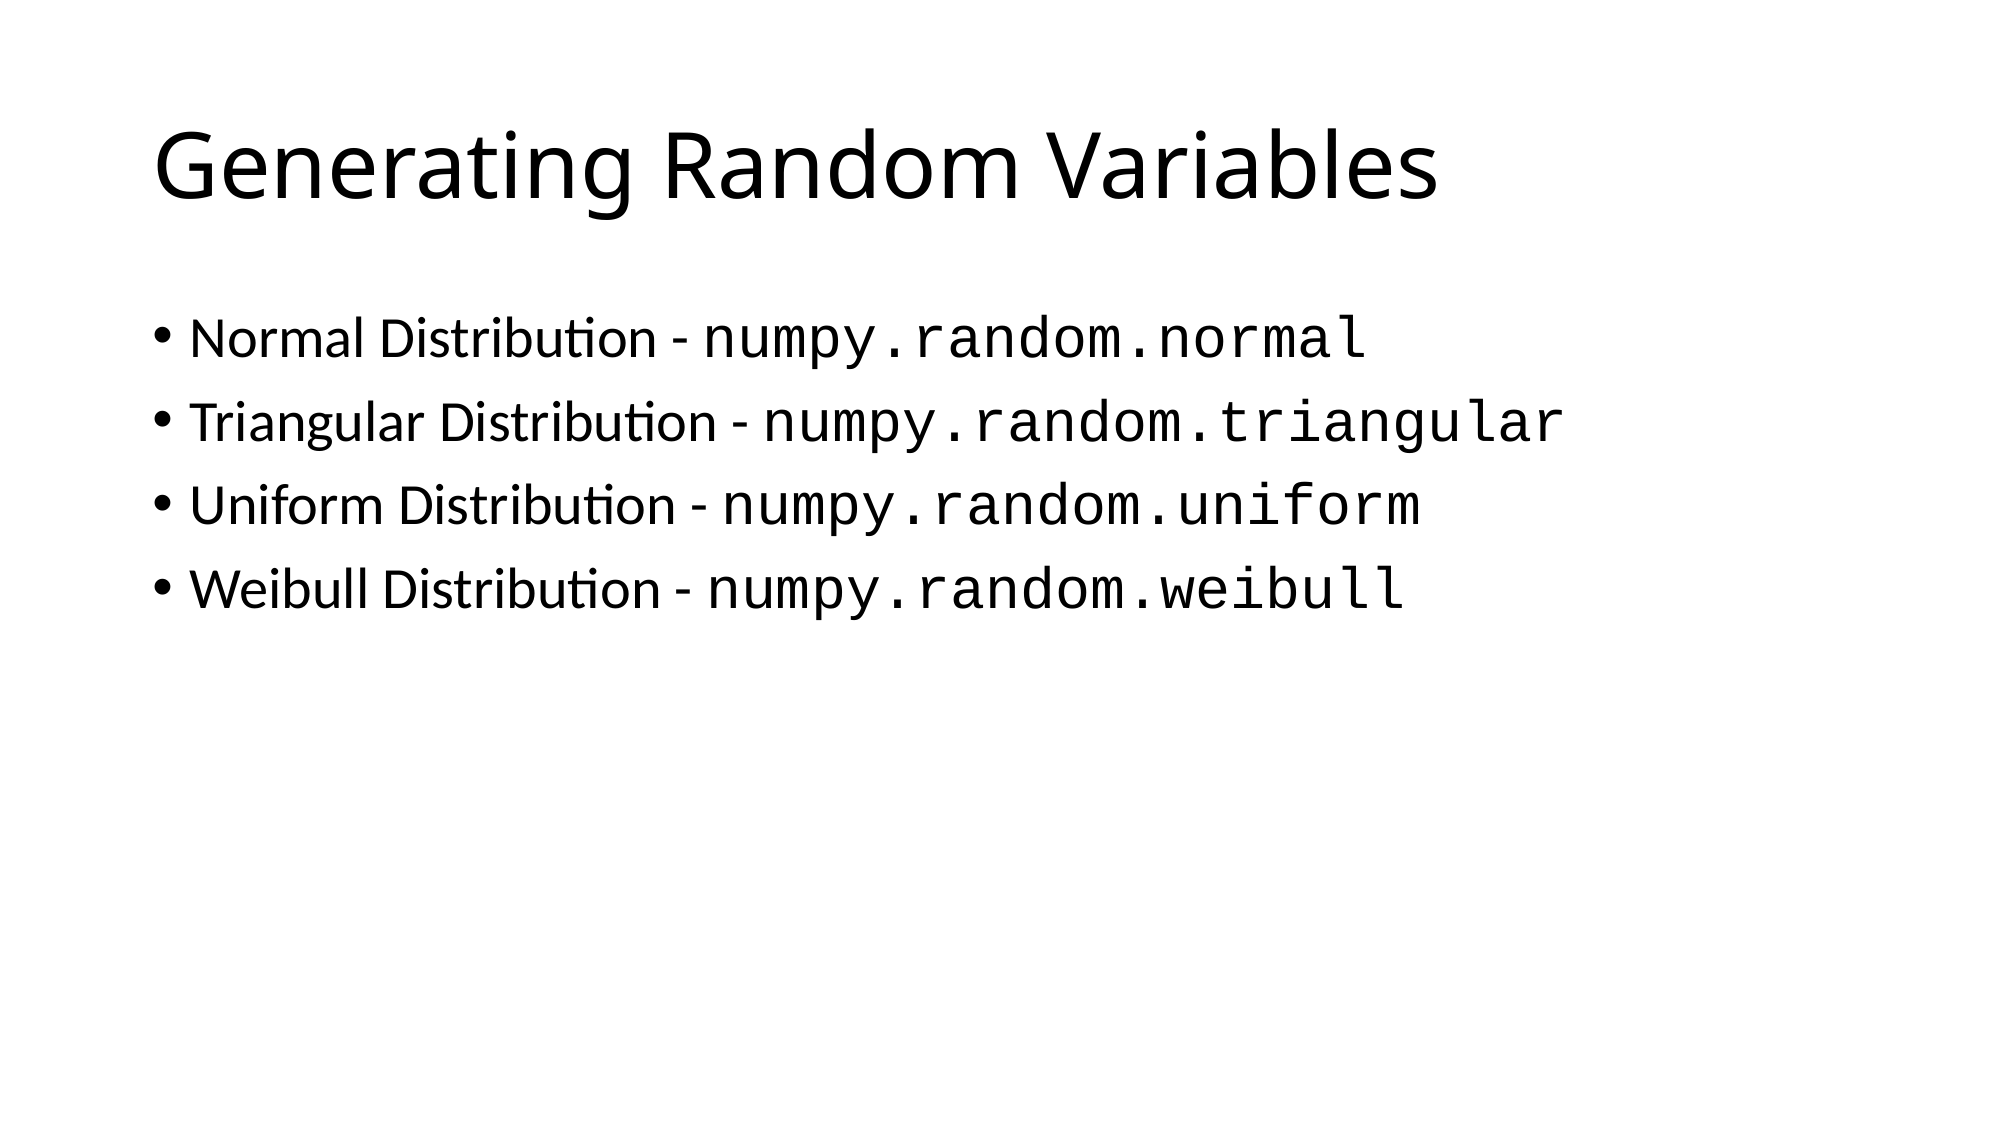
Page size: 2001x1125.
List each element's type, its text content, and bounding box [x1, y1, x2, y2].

list Normal Distribution - numpy.random.normal Triangular Distribution - numpy.random.triangular Uniform Distribution - numpy.random.uniform Weibull Distribution - numpy.random.weibull [137, 299, 1863, 1014]
title Generating Random Variables [137, 59, 1863, 278]
